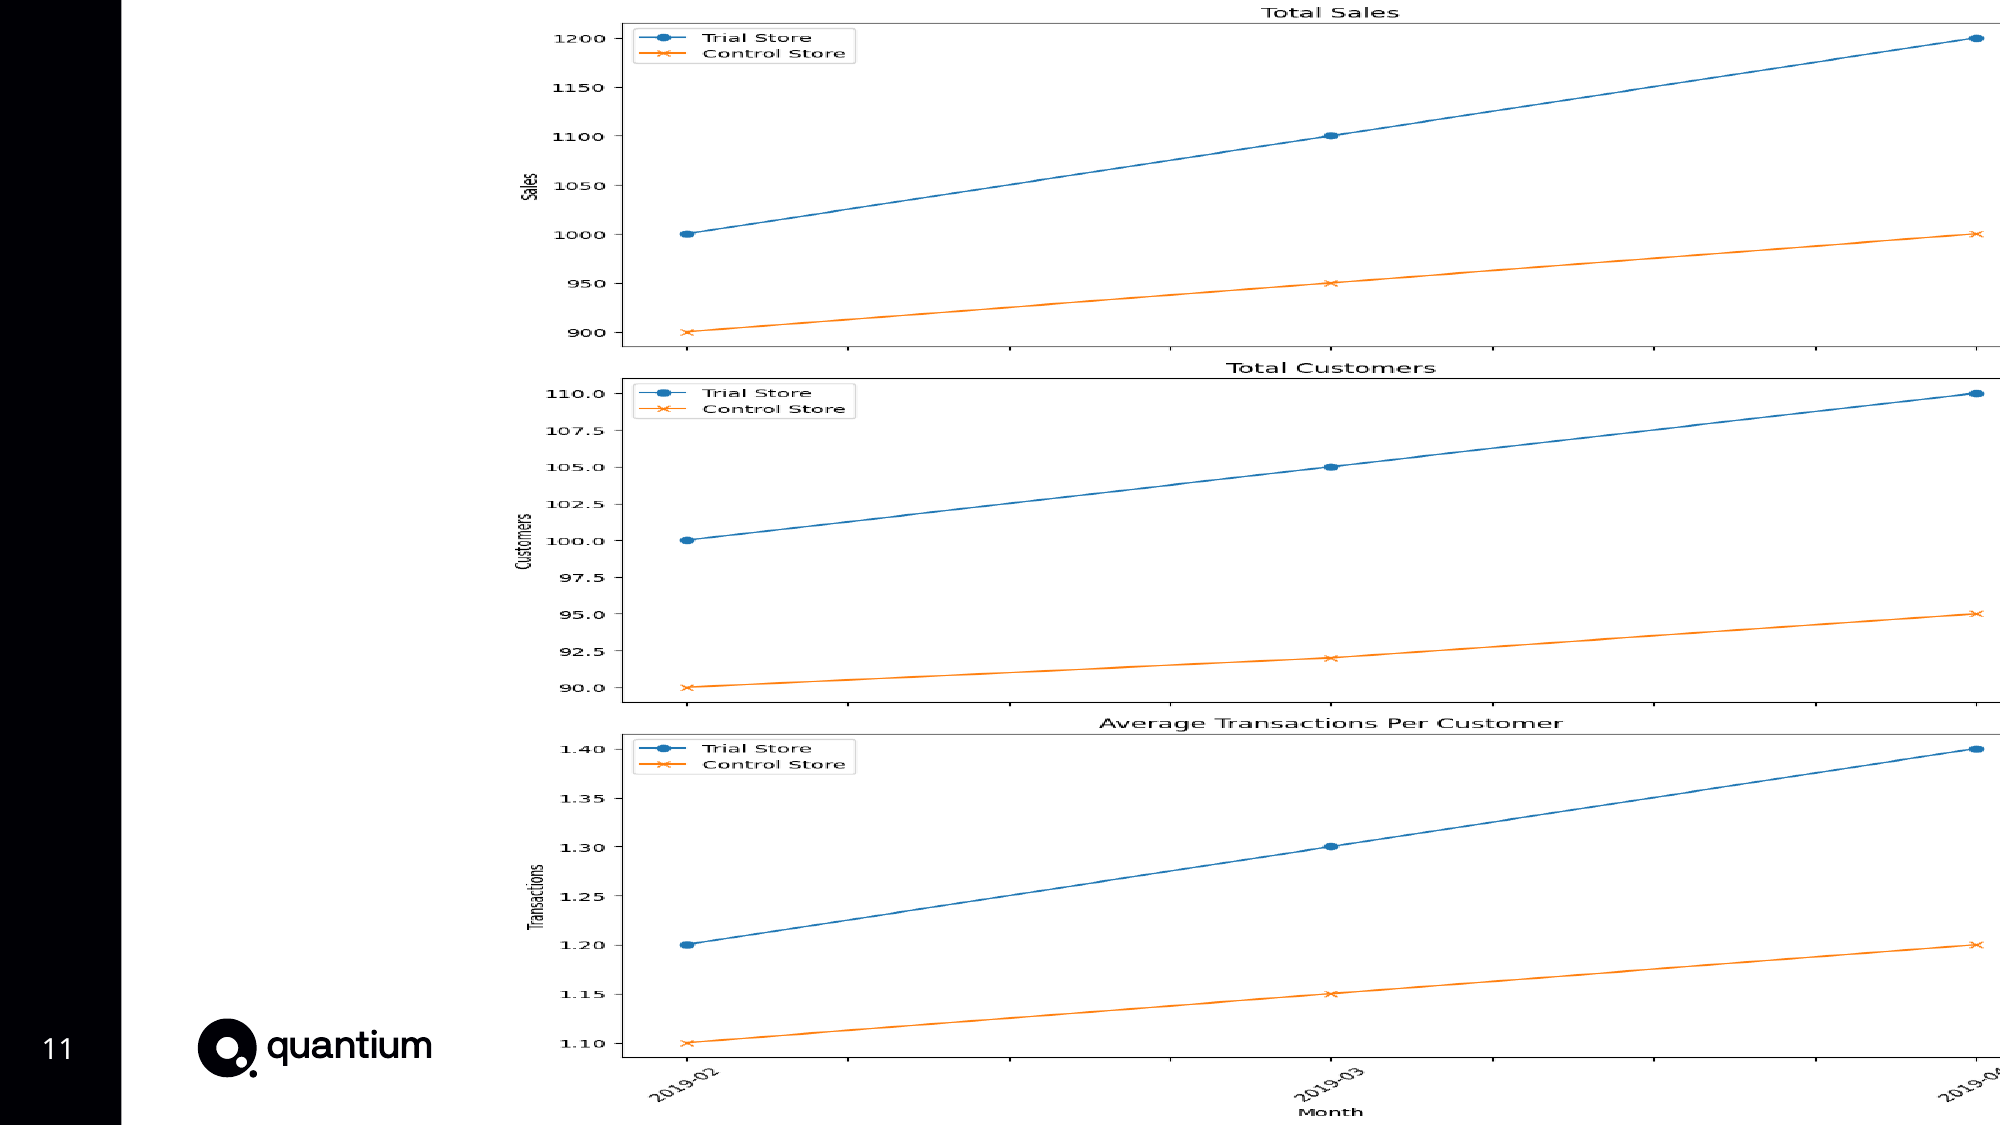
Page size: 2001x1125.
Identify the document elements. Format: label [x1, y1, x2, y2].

picture [498, 0, 2000, 1125]
